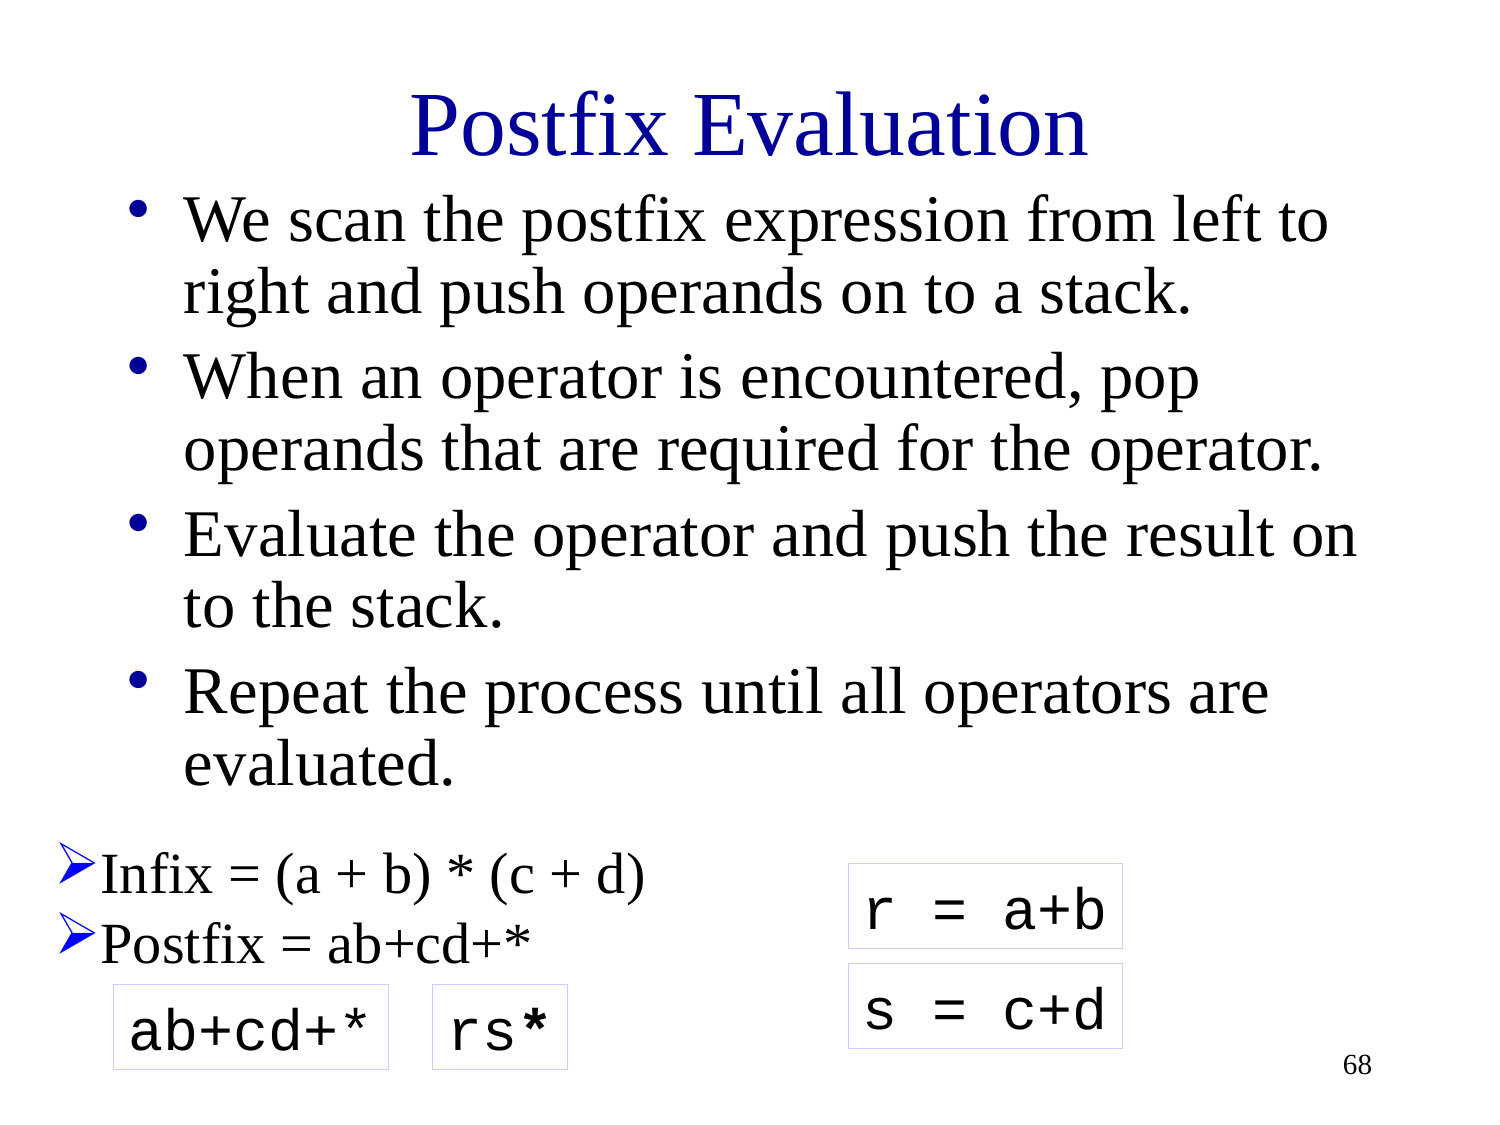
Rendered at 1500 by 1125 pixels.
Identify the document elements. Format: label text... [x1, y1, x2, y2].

text_box r = a+b [848, 863, 1123, 949]
text_box rs* [432, 984, 568, 1070]
slide_number 68 [1074, 1025, 1388, 1100]
title Postfix Evaluation [112, 24, 1388, 176]
text_box ab+cd+* [113, 984, 389, 1070]
text_box Infix = (a + b) * (c + d) Postfix = ab+cd+* [0, 828, 750, 983]
list We scan the postfix expression from left to right and push operands on to a stack. When an operator is encountered, pop operands that are required for the operator. Evaluate the operator and push the result on to the stack. Repeat the process until all operators are evaluated. [112, 176, 1388, 852]
text_box s = c+d [848, 963, 1123, 1049]
